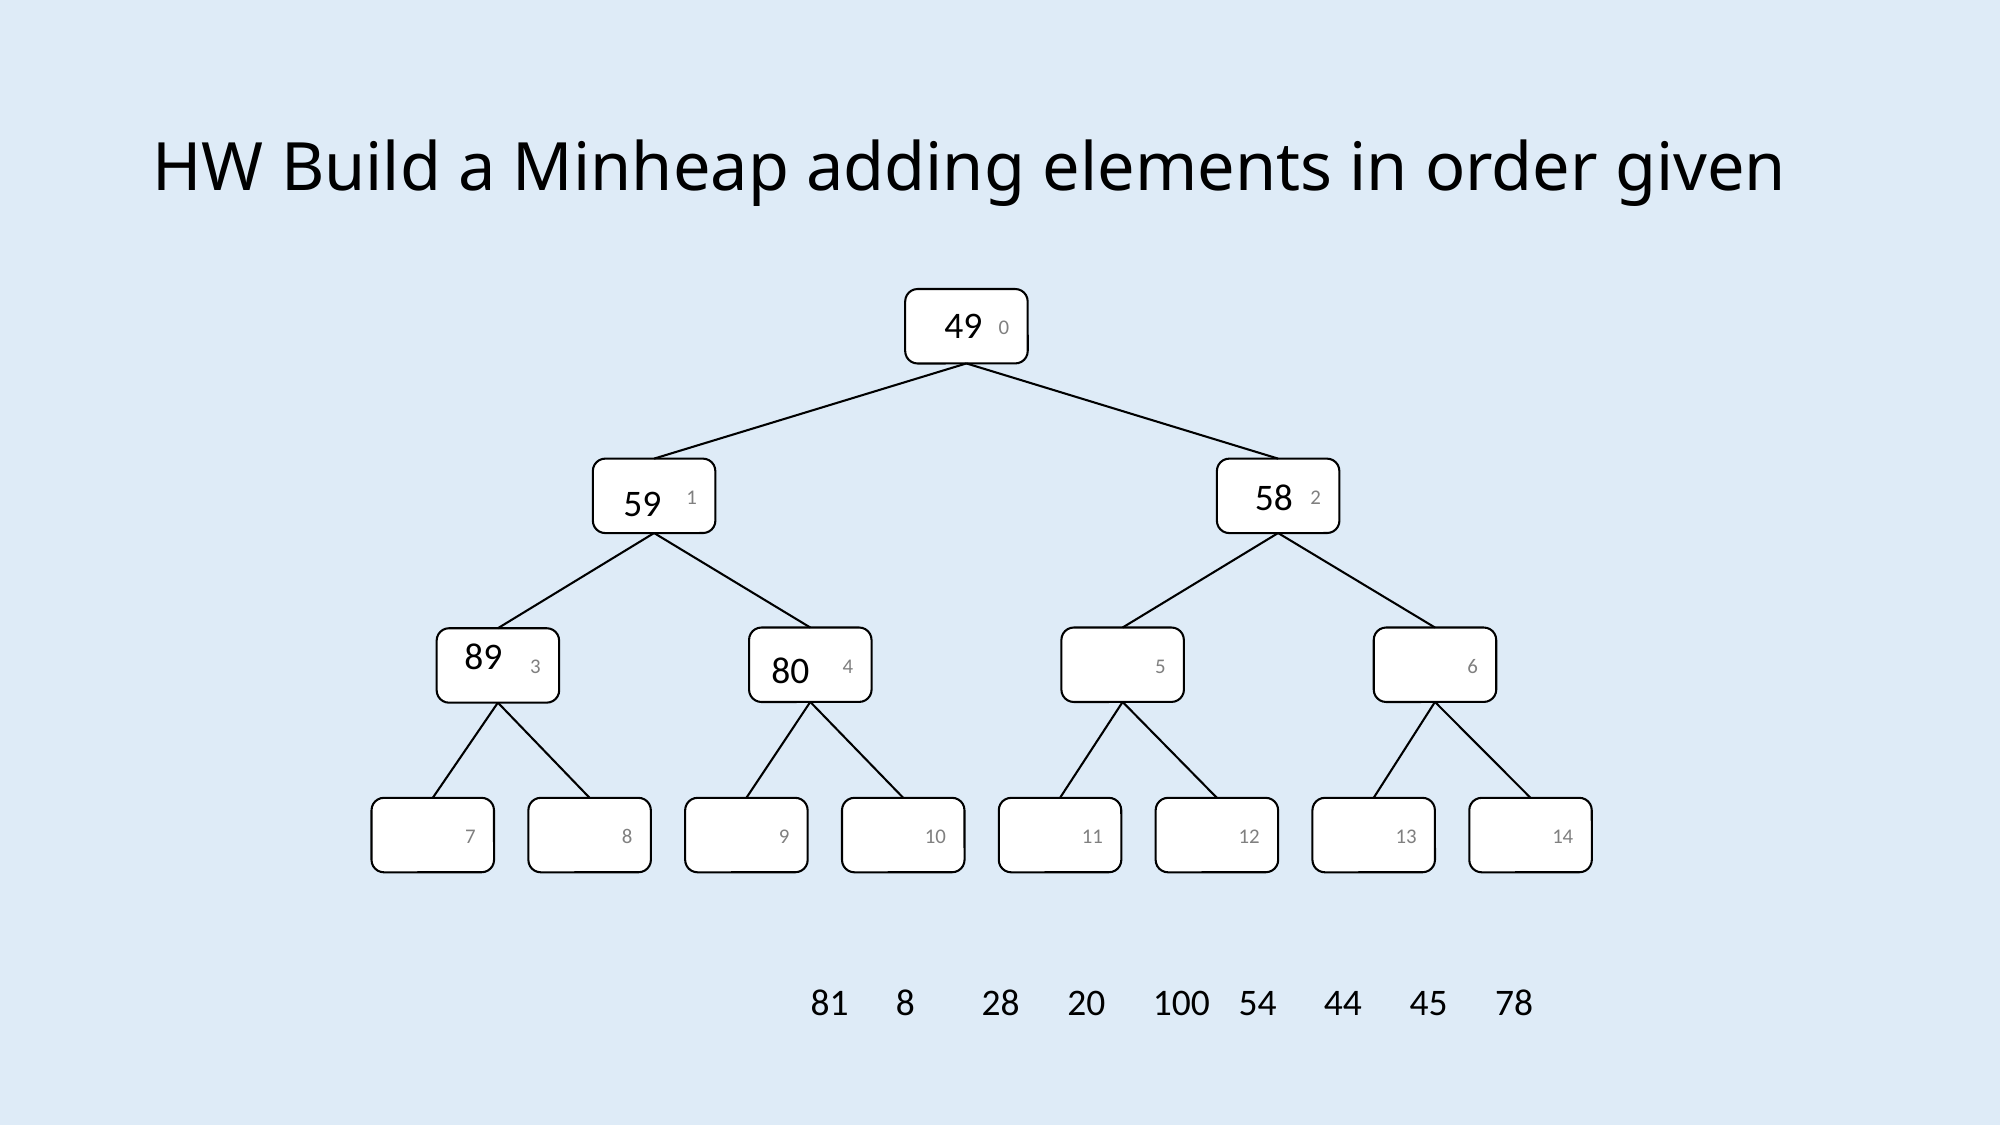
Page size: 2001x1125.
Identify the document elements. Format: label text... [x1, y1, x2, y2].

text_box 8 [881, 970, 930, 1031]
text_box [1435, 701, 1531, 798]
title HW Build a Minheap adding elements in order given [137, 59, 1863, 278]
text_box 59 [608, 471, 677, 532]
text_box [746, 701, 811, 798]
text_box 11 [997, 796, 1123, 874]
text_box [1122, 533, 1279, 628]
text_box 9 [684, 796, 809, 874]
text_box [497, 702, 590, 798]
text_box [811, 701, 904, 798]
text_box 6 [1372, 626, 1498, 701]
text_box 58 [1240, 465, 1309, 526]
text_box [654, 533, 811, 628]
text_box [1373, 701, 1435, 798]
text_box 2 [1215, 457, 1341, 533]
text_box 10 [840, 796, 966, 874]
text_box 5 [1060, 626, 1185, 701]
text_box 45 [1394, 970, 1463, 1031]
text_box 28 [966, 970, 1035, 1031]
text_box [1279, 533, 1435, 628]
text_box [654, 363, 966, 459]
text_box 0 [904, 287, 1029, 363]
text_box 89 [449, 625, 518, 685]
text_box 100 [1138, 970, 1223, 1031]
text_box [966, 363, 1279, 459]
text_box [497, 533, 655, 629]
text_box 4 [748, 626, 873, 701]
text_box 1 [591, 457, 717, 533]
text_box 12 [1154, 796, 1280, 874]
text_box 8 [527, 796, 652, 874]
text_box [1123, 701, 1217, 798]
text_box 54 [1223, 970, 1292, 1031]
text_box 81 [795, 970, 864, 1031]
text_box 3 [435, 627, 561, 702]
text_box 20 [1052, 970, 1121, 1031]
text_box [1060, 701, 1123, 798]
text_box 80 [756, 638, 825, 699]
text_box 49 [929, 294, 998, 354]
text_box 44 [1309, 970, 1377, 1031]
text_box 14 [1468, 796, 1593, 874]
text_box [432, 702, 497, 798]
text_box 78 [1480, 970, 1549, 1031]
text_box 7 [370, 796, 496, 874]
text_box 13 [1311, 796, 1437, 874]
